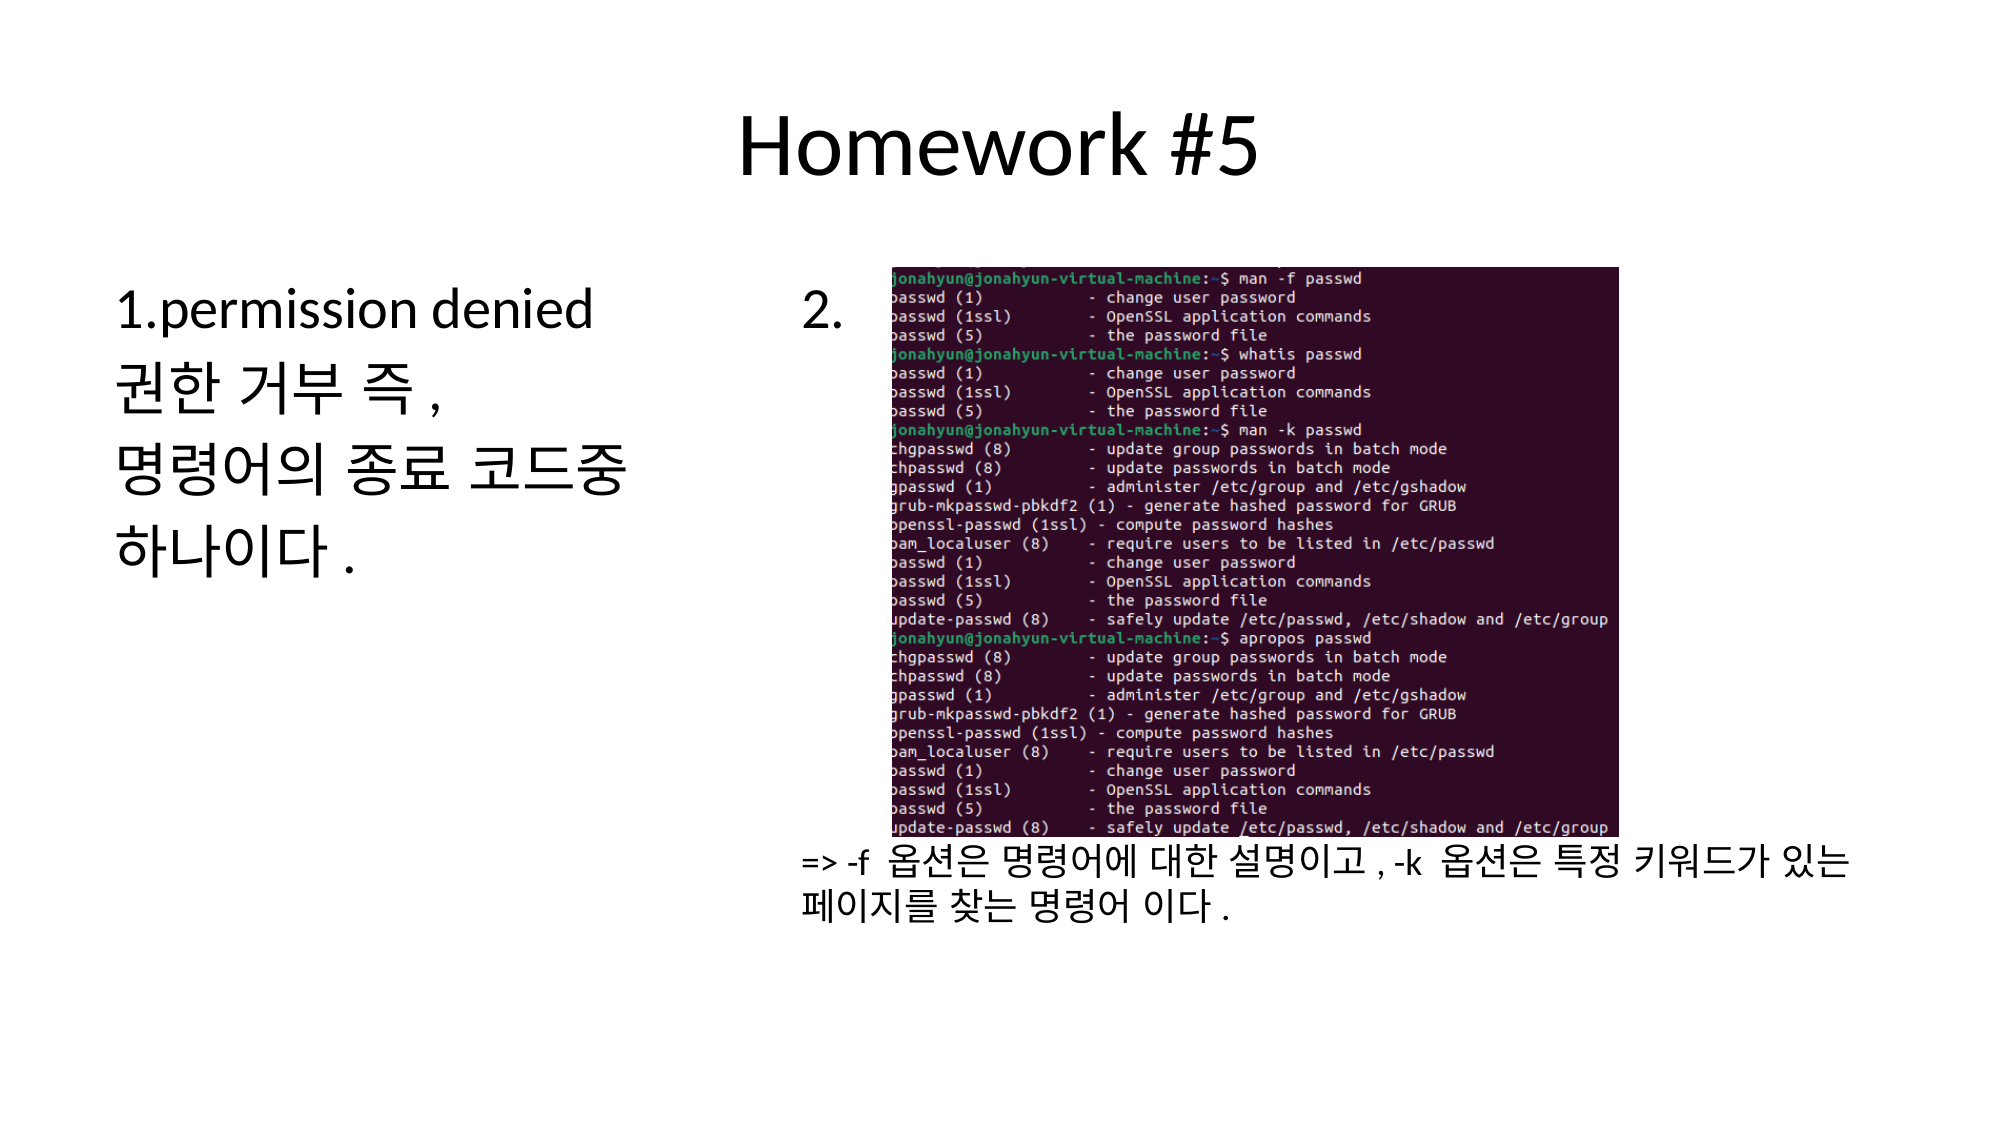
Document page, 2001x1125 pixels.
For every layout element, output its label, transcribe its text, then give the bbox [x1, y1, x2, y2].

list 1.permission denied 권한 거부 즉, 명령어의 종료 코드중 하나이다. [99, 262, 763, 1005]
picture [892, 267, 1619, 838]
title Homework #5 [99, 45, 1900, 233]
list 2. => -f 옵션은 명령어에 대한 설명이고, -k 옵션은 특정 키워드가 있는 페이지를 찾는 명령어 이다. [786, 262, 1900, 1005]
